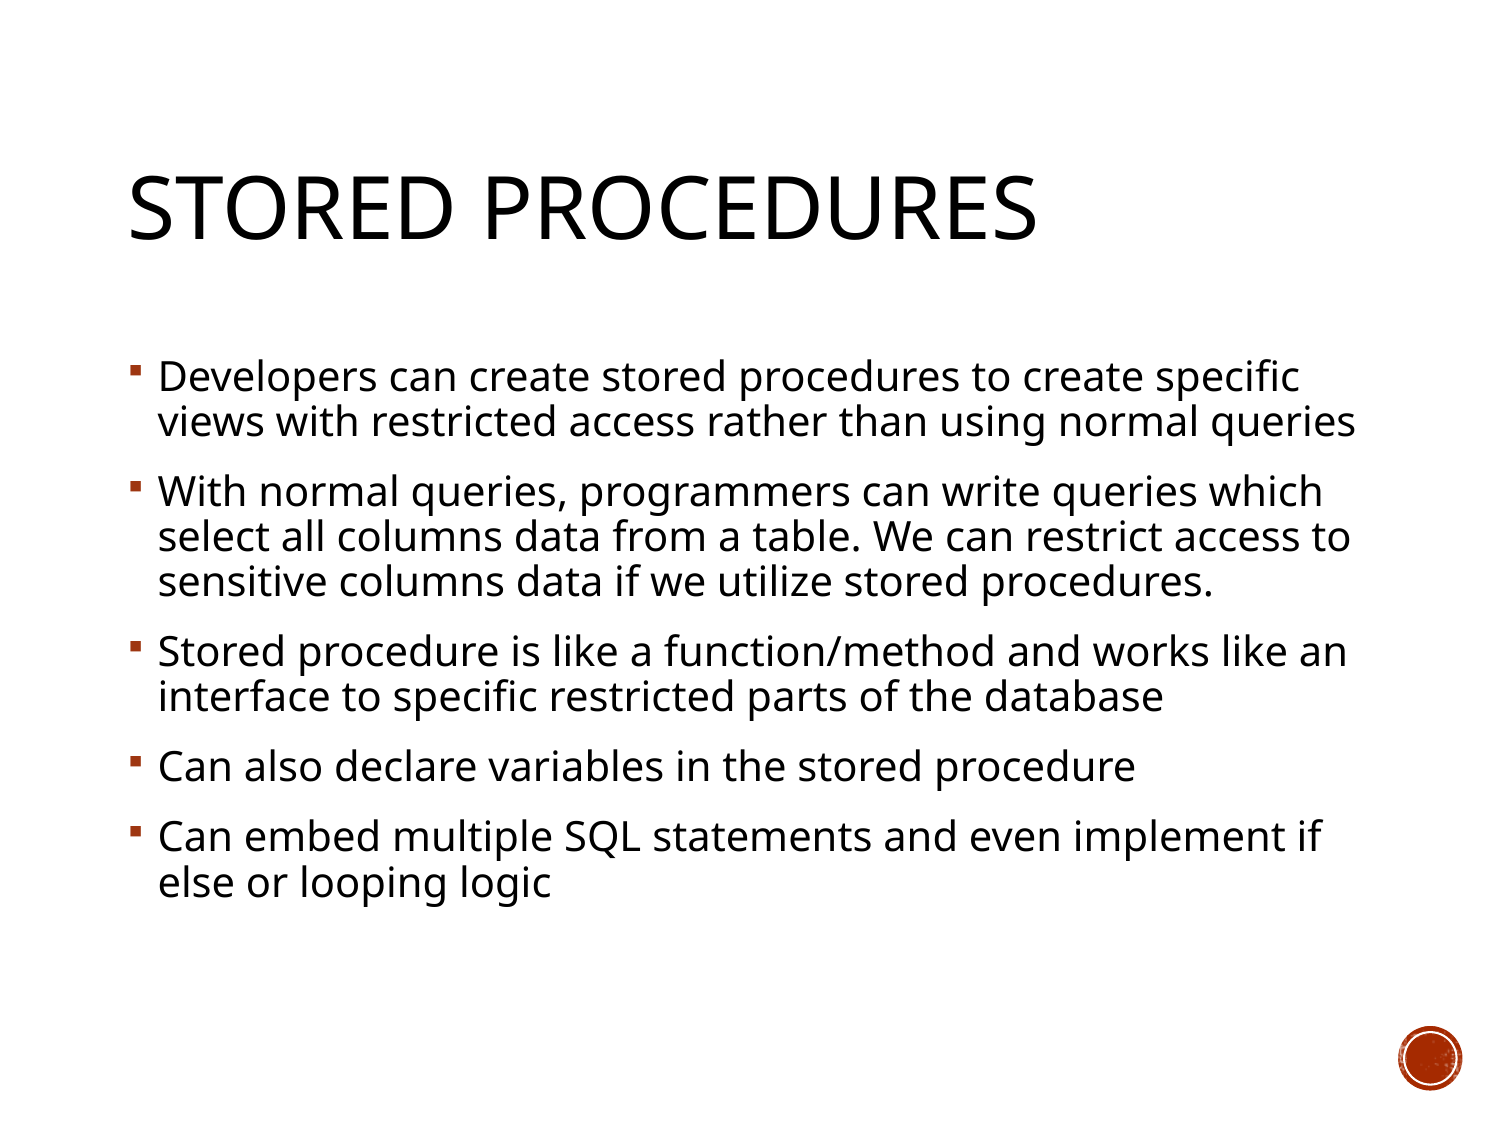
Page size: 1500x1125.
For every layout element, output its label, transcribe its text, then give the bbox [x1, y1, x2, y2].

list Developers can create stored procedures to create specific views with restricted access rather than using normal queries With normal queries, programmers can write queries which select all columns data from a table. We can restrict access to sensitive columns data if we utilize stored procedures. Stored procedure is like a function/method and works like an interface to specific restricted parts of the database Can also declare variables in the stored procedure Can embed multiple SQL statements and even implement if else or looping logic [112, 348, 1388, 1013]
title Stored procedures [112, 79, 1388, 344]
